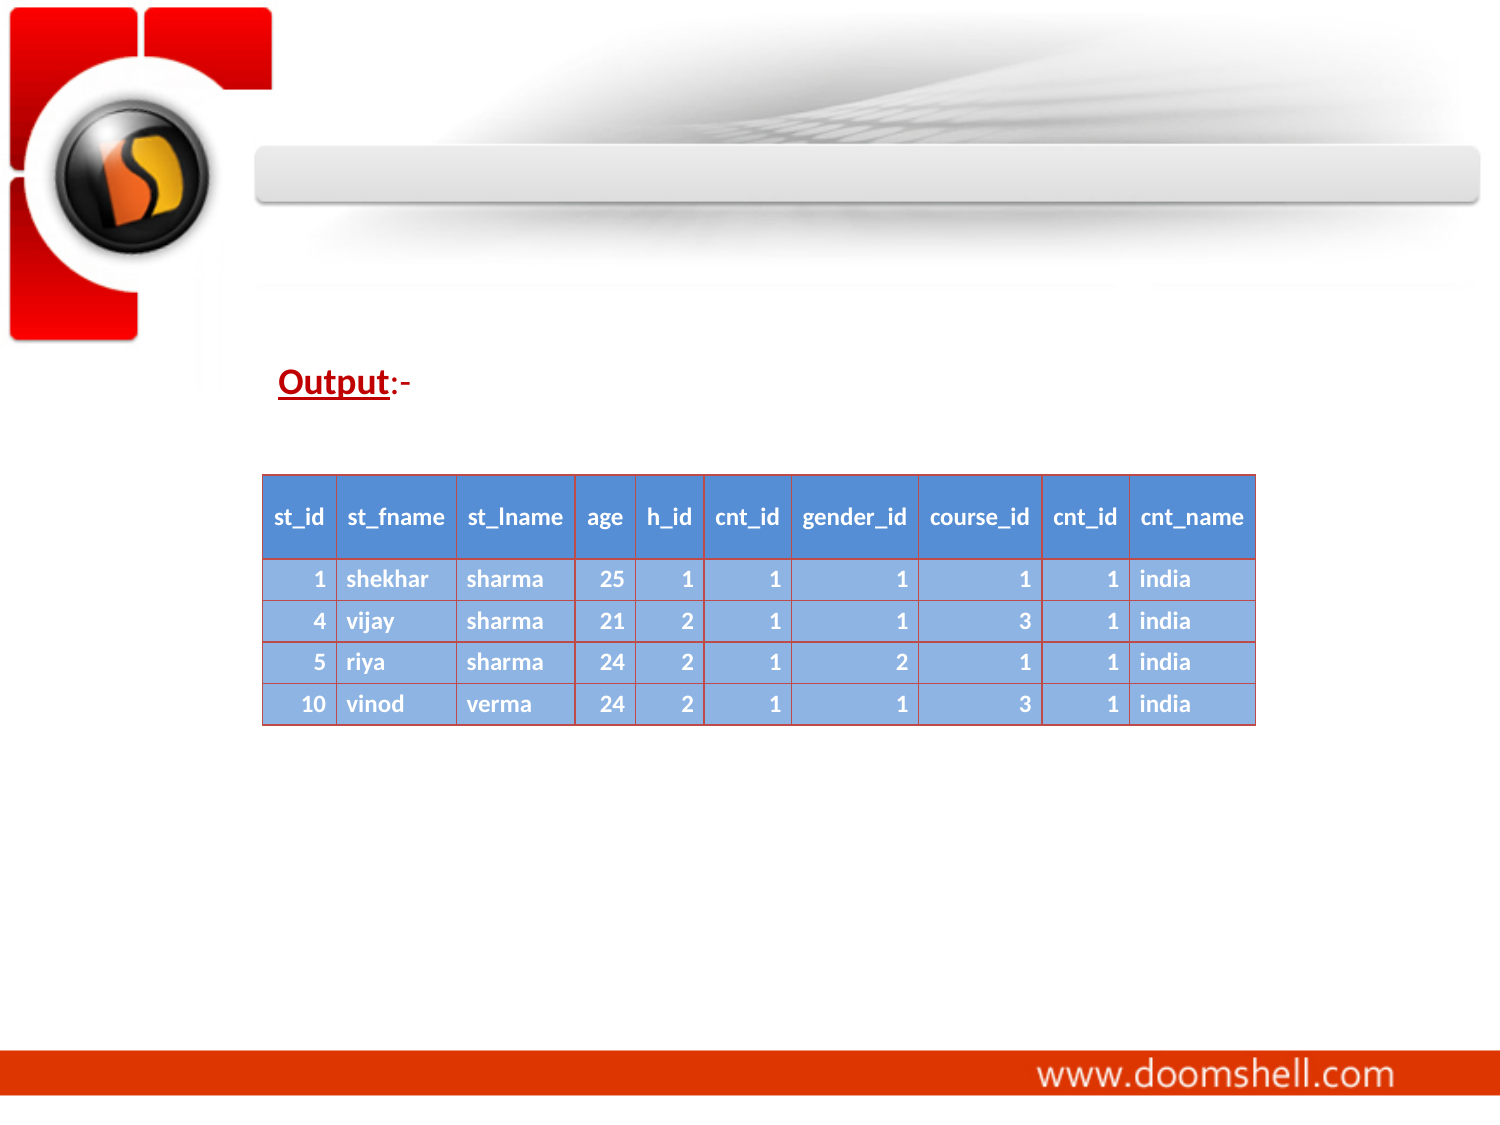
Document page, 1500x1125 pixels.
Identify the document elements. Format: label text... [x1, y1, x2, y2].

table_cell 1 [636, 560, 703, 600]
table_cell 3 [919, 601, 1041, 641]
table_cell 2 [792, 643, 918, 683]
table_header course_id [919, 476, 1041, 558]
table_cell 3 [919, 684, 1041, 724]
table_cell 1 [1043, 601, 1129, 641]
table_header st_id [263, 476, 336, 558]
table_cell 1 [263, 560, 336, 600]
table_cell 1 [705, 684, 791, 724]
table_cell 1 [705, 601, 791, 641]
table_cell shekhar [337, 560, 456, 600]
table_cell sharma [457, 643, 574, 683]
table_cell 1 [792, 684, 918, 724]
table_cell india [1130, 601, 1255, 641]
table_cell 1 [1043, 643, 1129, 683]
table_cell india [1130, 643, 1255, 683]
table_cell 1 [1043, 560, 1129, 600]
table_header age [576, 476, 635, 558]
table_header st_fname [337, 476, 456, 558]
table_header gender_id [792, 476, 918, 558]
table_header h_id [636, 476, 703, 558]
table_cell vinod [337, 684, 456, 724]
table_cell 1 [919, 643, 1041, 683]
table_cell verma [457, 684, 574, 724]
table_cell india [1130, 684, 1255, 724]
table_header cnt_id [705, 476, 791, 558]
table_header st_lname [457, 476, 574, 558]
table_cell 21 [576, 601, 635, 641]
picture [0, 0, 1500, 391]
picture [0, 1037, 1500, 1120]
table_cell vijay [337, 601, 456, 641]
table_cell 1 [792, 601, 918, 641]
table_cell 1 [919, 560, 1041, 600]
table_cell 1 [705, 560, 791, 600]
table_cell 25 [576, 560, 635, 600]
table_cell 2 [636, 643, 703, 683]
table_cell 24 [576, 684, 635, 724]
table_cell sharma [457, 601, 574, 641]
table_header cnt_name [1130, 476, 1255, 558]
text_box Output:- [263, 400, 426, 410]
table_cell 24 [576, 643, 635, 683]
table_cell 1 [1043, 684, 1129, 724]
table_cell sharma [457, 560, 574, 600]
table_cell riya [337, 643, 456, 683]
table_cell 5 [263, 643, 336, 683]
table_cell 1 [705, 643, 791, 683]
table_cell 2 [636, 601, 703, 641]
table_cell 2 [636, 684, 703, 724]
table_cell india [1130, 560, 1255, 600]
table_cell 4 [263, 601, 336, 641]
table_cell 1 [792, 560, 918, 600]
table_cell 10 [263, 684, 336, 724]
table_header cnt_id [1043, 476, 1129, 558]
